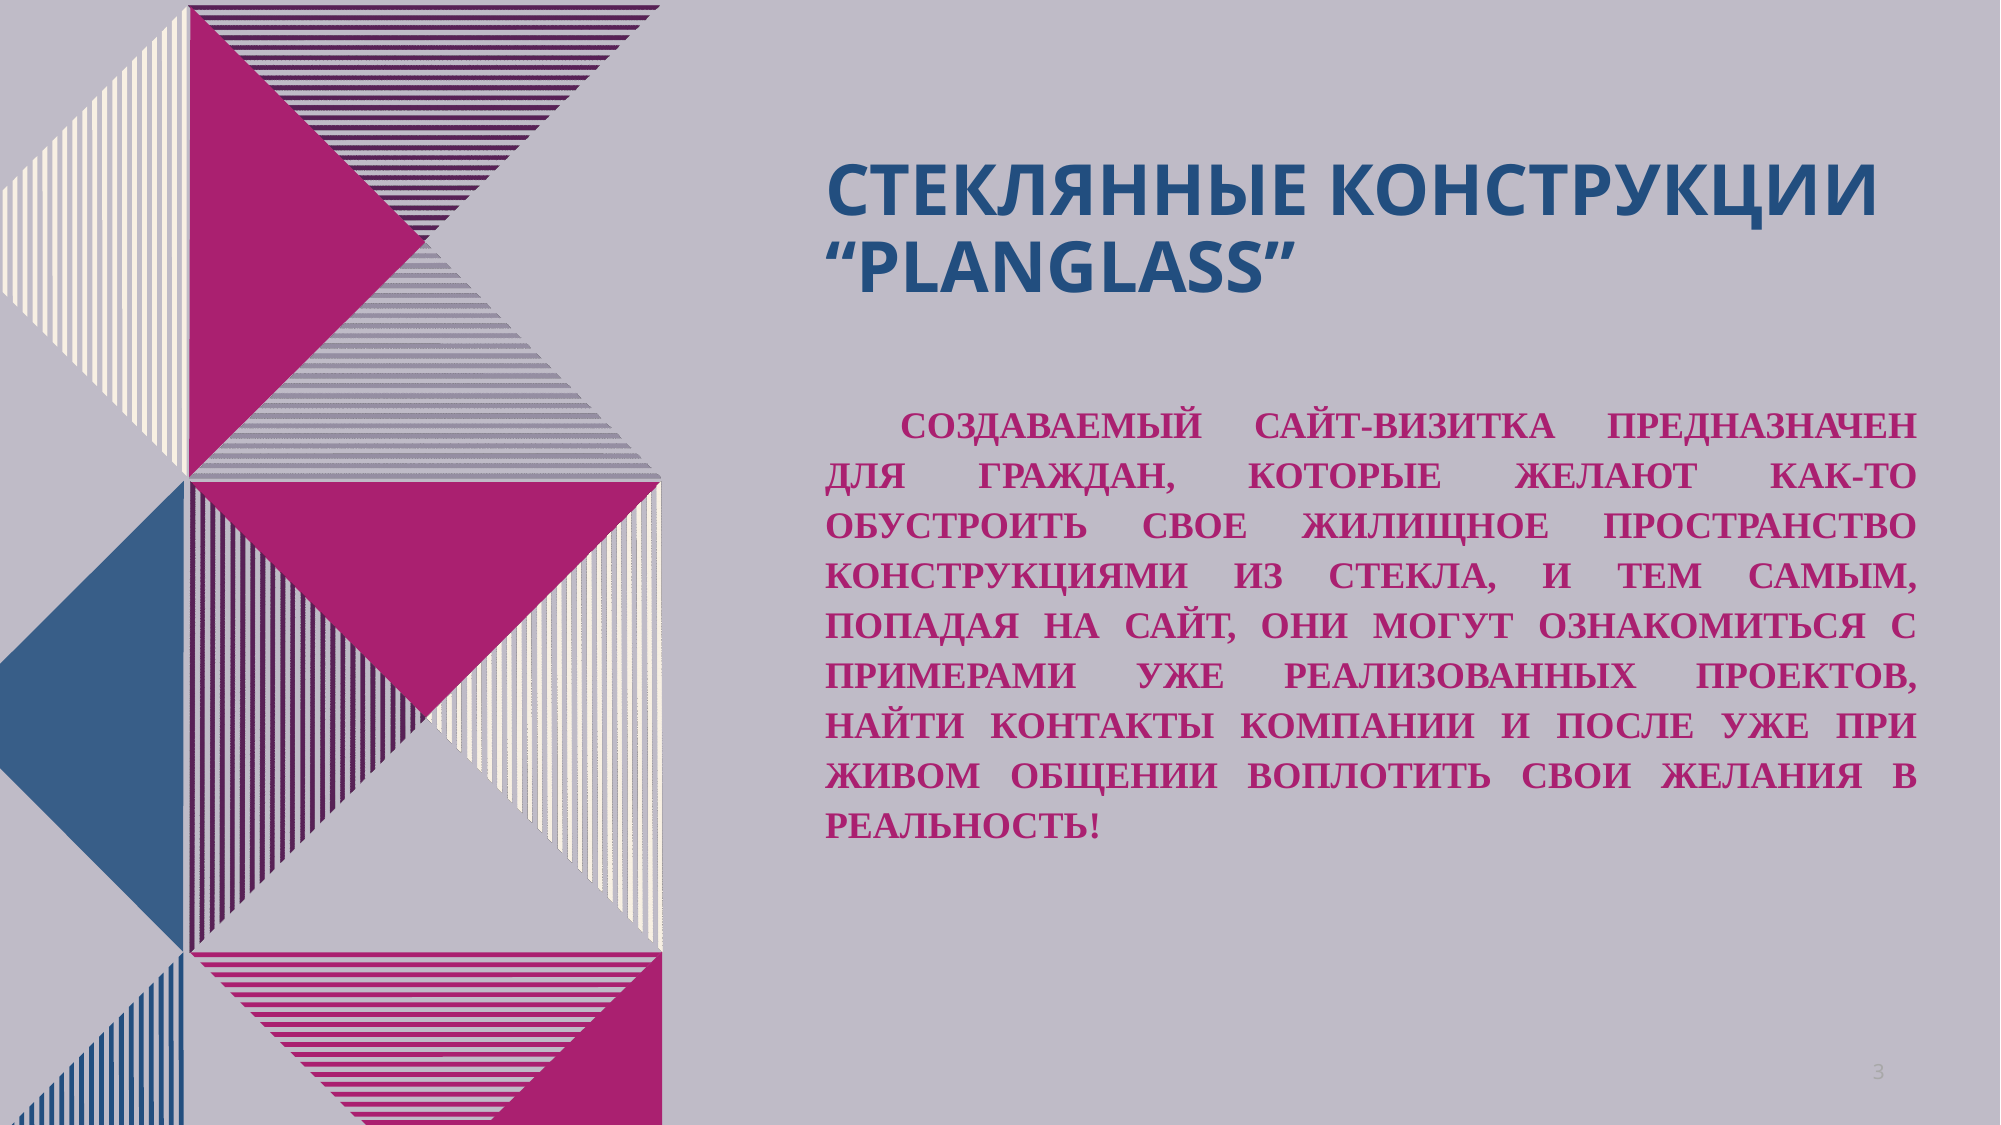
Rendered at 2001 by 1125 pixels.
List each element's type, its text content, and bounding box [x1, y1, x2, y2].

picture [426, 481, 810, 952]
picture [184, 481, 425, 953]
picture [188, 0, 659, 240]
slide_number 3 [1824, 1042, 1900, 1103]
picture [190, 242, 661, 482]
title Стеклянные конструкции “PLANGlass” [810, 147, 1934, 365]
list Создаваемый сайт-визитка предназначен для граждан, которые желают как-то обустроить свое жилищное пространство конструкциями из стекла, и тем самым, попадая на сайт, они могут ознакомиться с примерами уже реализованных проектов, найти контакты компании и после уже при живом общении воплотить свои желания в реальность! [810, 388, 1934, 894]
